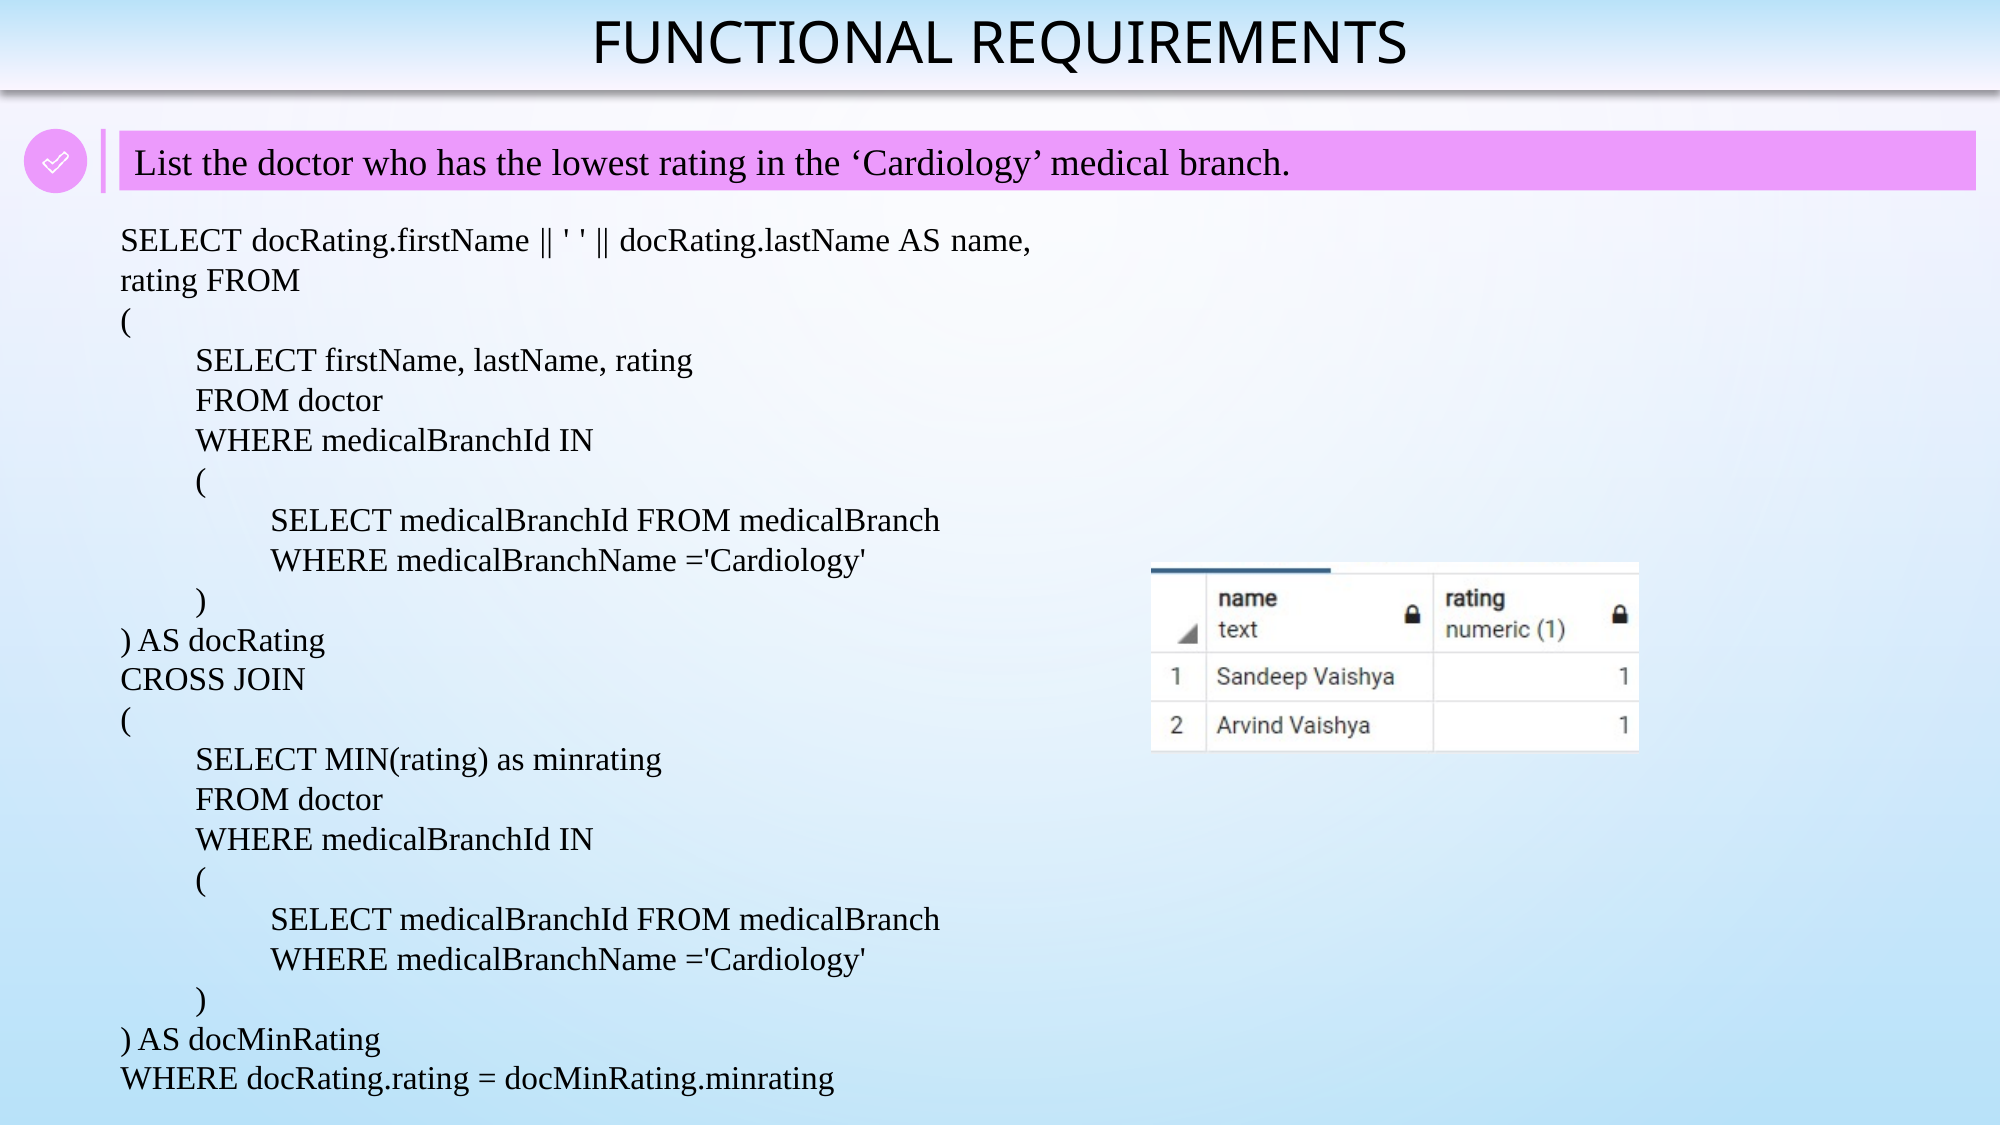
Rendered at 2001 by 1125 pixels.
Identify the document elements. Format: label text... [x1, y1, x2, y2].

text_box List the doctor who has the lowest rating in the ‘Cardiology’ medical branch. [119, 130, 1976, 191]
picture [1147, 562, 1640, 754]
text_box SELECT docRating.firstName || ' ' || docRating.lastName AS name, rating FROM ( SELECT firstName, lastName, rating FROM doctor WHERE medicalBranchId IN ( SELECT medicalBranchId FROM medicalBranch WHERE medicalBranchName ='Cardiology' ) ) AS docRating CROSS JOIN ( SELECT MIN(rating) as minrating FROM doctor WHERE medicalBranchId IN ( SELECT medicalBranchId FROM medicalBranch WHERE medicalBranchName ='Cardiology' ) ) AS docMinRating WHERE docRating.rating = docMinRating.minrating [105, 211, 1048, 1105]
title Functional requirements [0, 0, 2000, 90]
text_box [23, 128, 106, 194]
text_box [0, 102, 2000, 1116]
